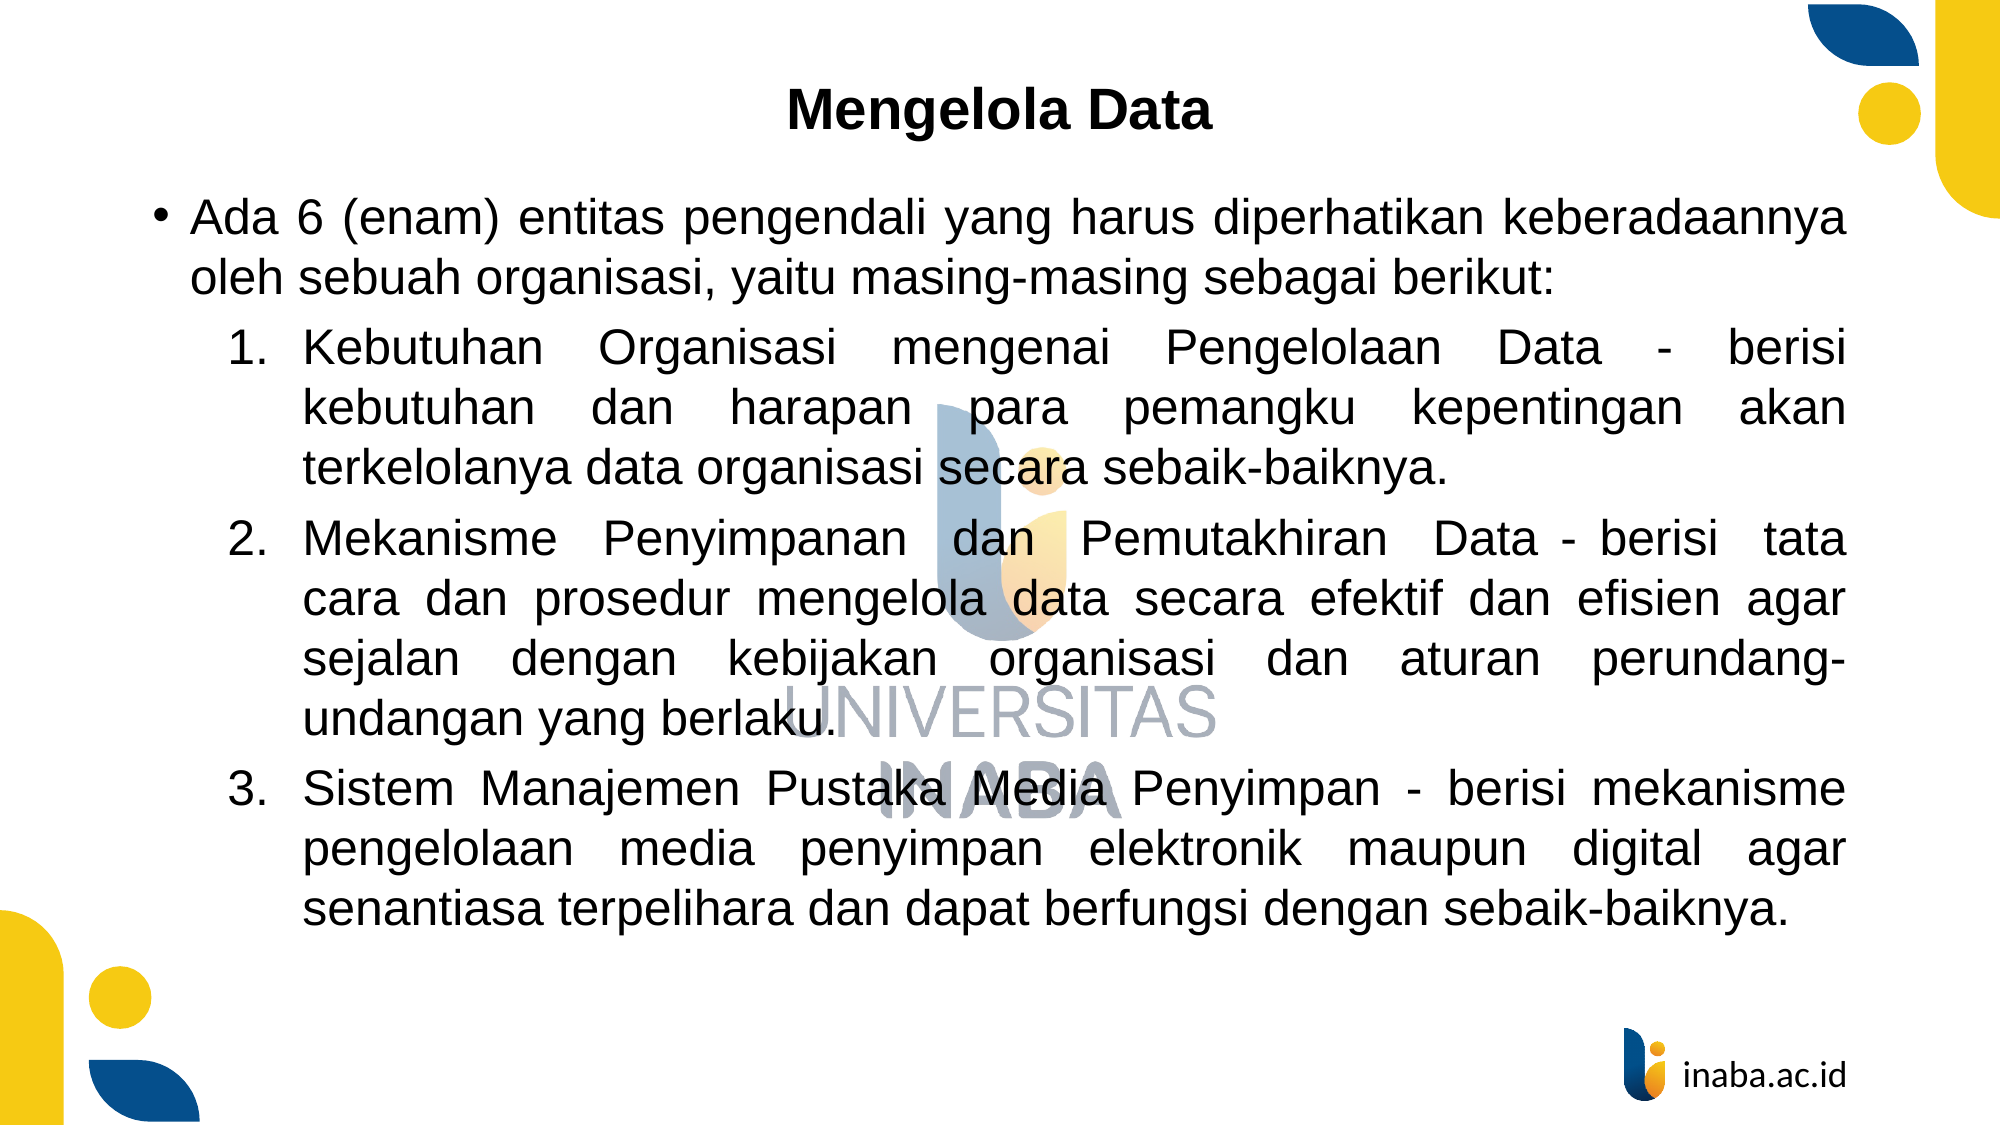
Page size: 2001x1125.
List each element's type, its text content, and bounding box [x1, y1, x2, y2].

title Mengelola Data [137, 59, 1863, 163]
picture [1624, 1028, 1665, 1101]
list Ada 6 (enam) entitas pengendali yang harus diperhatikan keberadaannya oleh sebuah organisasi, yaitu masing-masing sebagai berikut: Kebutuhan Organisasi mengenai Pengelolaan Data - berisi kebutuhan dan harapan para pemangku kepentingan akan terkelolanya data organisasi secara sebaik-baiknya. Mekanisme Penyimpanan dan Pemutakhiran Data - berisi tata cara dan prosedur mengelola data secara efektif dan efisien agar sejalan dengan kebijakan organisasi dan aturan perundang-undangan yang berlaku. Sistem Manajemen Pustaka Media Penyimpan - berisi mekanisme pengelolaan media penyimpan elektronik maupun digital agar senantiasa terpelihara dan dapat berfungsi dengan sebaik-baiknya. [137, 176, 1863, 1014]
